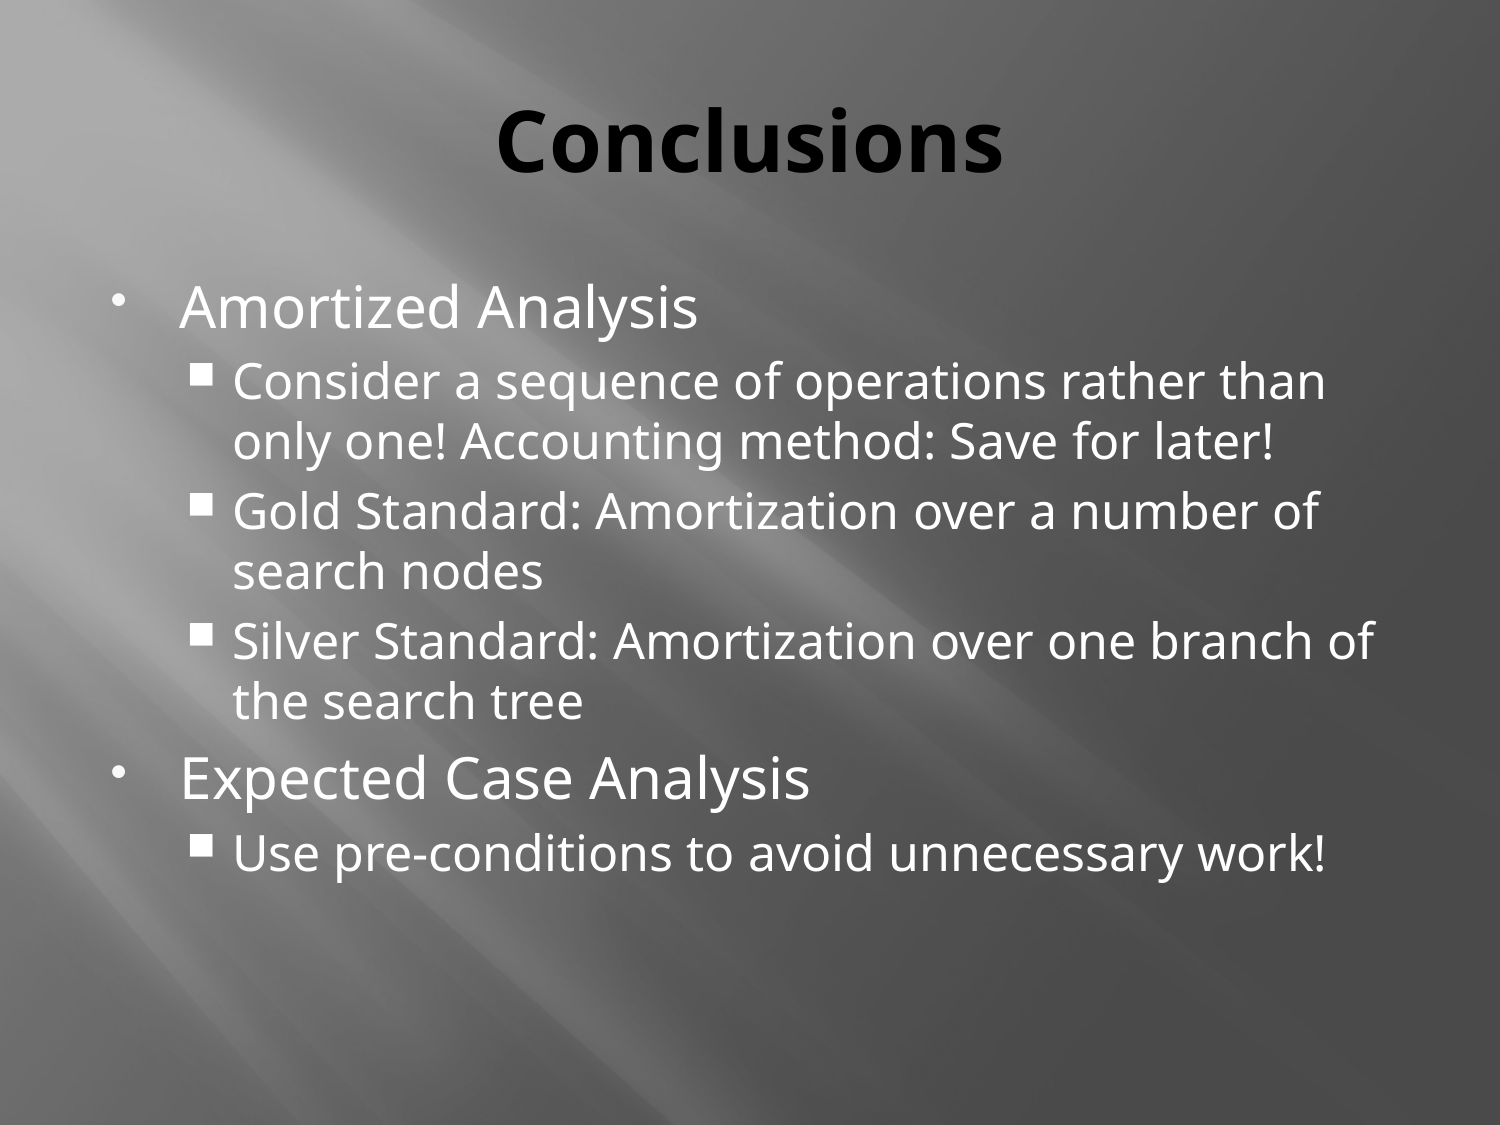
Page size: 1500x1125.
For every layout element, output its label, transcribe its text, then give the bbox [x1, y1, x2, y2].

title Conclusions [75, 45, 1425, 233]
list Amortized Analysis Consider a sequence of operations rather than only one! Accounting method: Save for later! Gold Standard: Amortization over a number of search nodes Silver Standard: Amortization over one branch of the search tree Expected Case Analysis Use pre-conditions to avoid unnecessary work! [75, 262, 1425, 1035]
